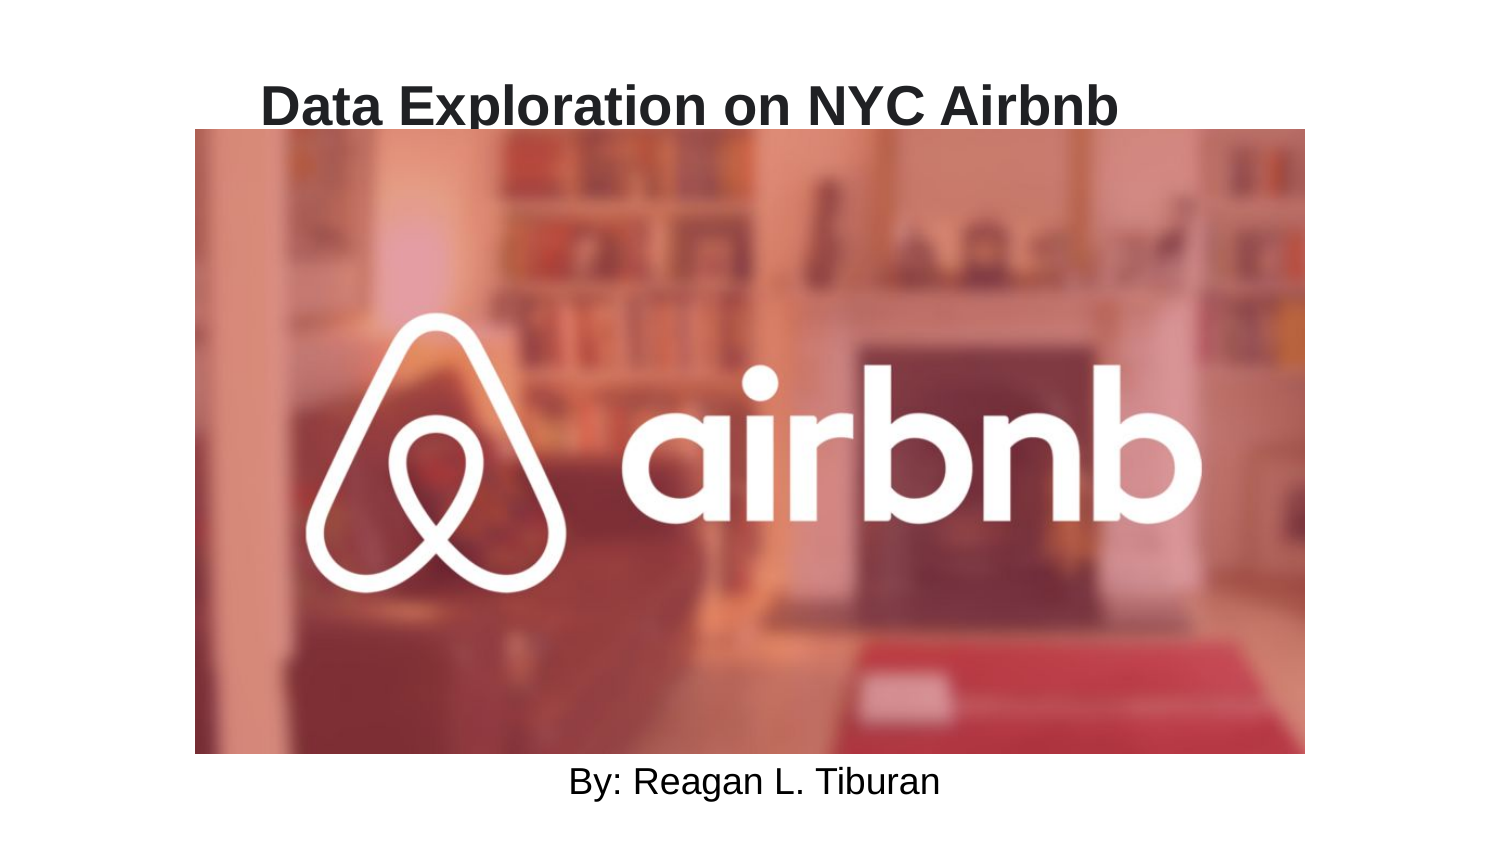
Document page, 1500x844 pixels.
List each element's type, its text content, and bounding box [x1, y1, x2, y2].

text_box By: Reagan L. Tiburan [553, 763, 1002, 818]
text_box Data Exploration on NYC Airbnb [245, 38, 1171, 127]
picture [194, 129, 1306, 754]
